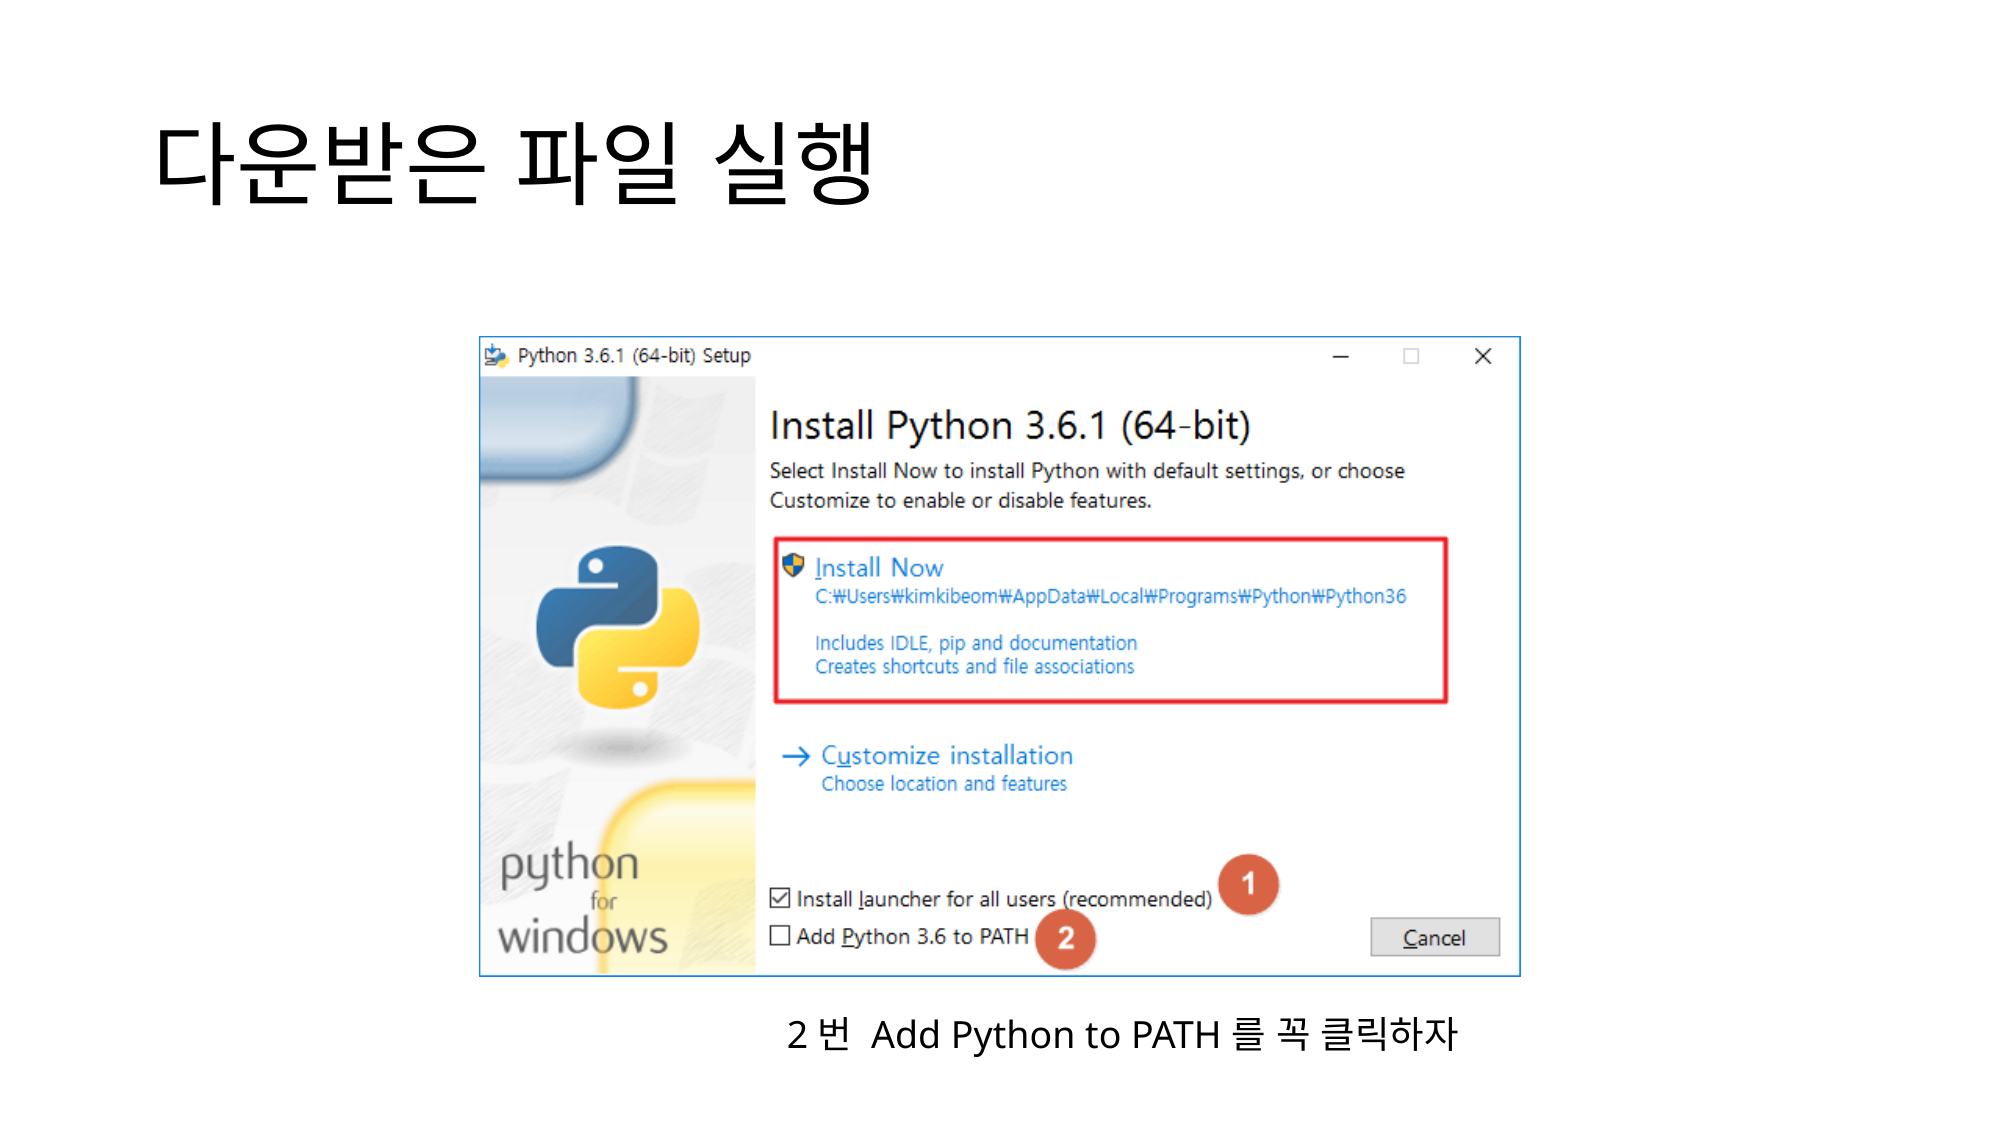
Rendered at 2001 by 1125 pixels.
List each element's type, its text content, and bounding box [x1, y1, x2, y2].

title 다운받은 파일 실행 [137, 59, 1863, 278]
text_box 2번 Add Python to PATH를 꼭 클릭하자 [772, 1003, 1482, 1064]
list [479, 335, 1521, 977]
